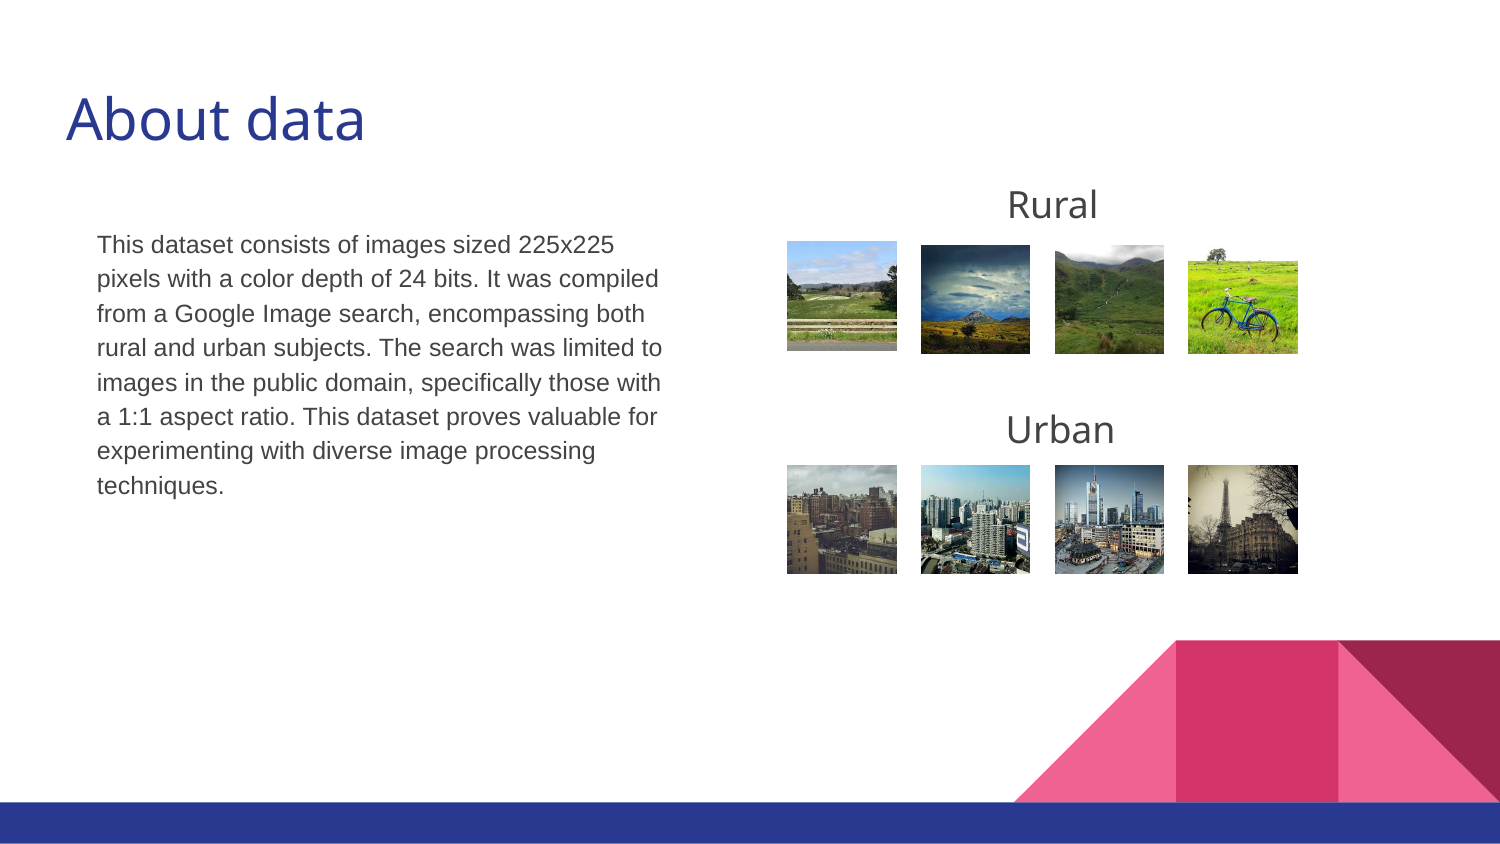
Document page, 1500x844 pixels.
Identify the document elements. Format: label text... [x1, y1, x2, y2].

picture [921, 464, 1031, 575]
text_box Urban [990, 391, 1500, 467]
picture [1054, 244, 1164, 355]
picture [787, 464, 897, 575]
picture [787, 241, 897, 351]
picture [1188, 464, 1298, 575]
title About data [51, 67, 1449, 167]
text_box Rural [991, 165, 1500, 241]
picture [921, 244, 1031, 355]
picture [1054, 464, 1164, 575]
list This dataset consists of images sized 225x225 pixels with a color depth of 24 bits. It was compiled from a Google Image search, encompassing both rural and urban subjects. The search was limited to images in the public domain, specifically those with a 1:1 aspect ratio. This dataset proves valuable for experimenting with diverse image processing techniques. [81, 208, 686, 752]
picture [1188, 244, 1298, 355]
